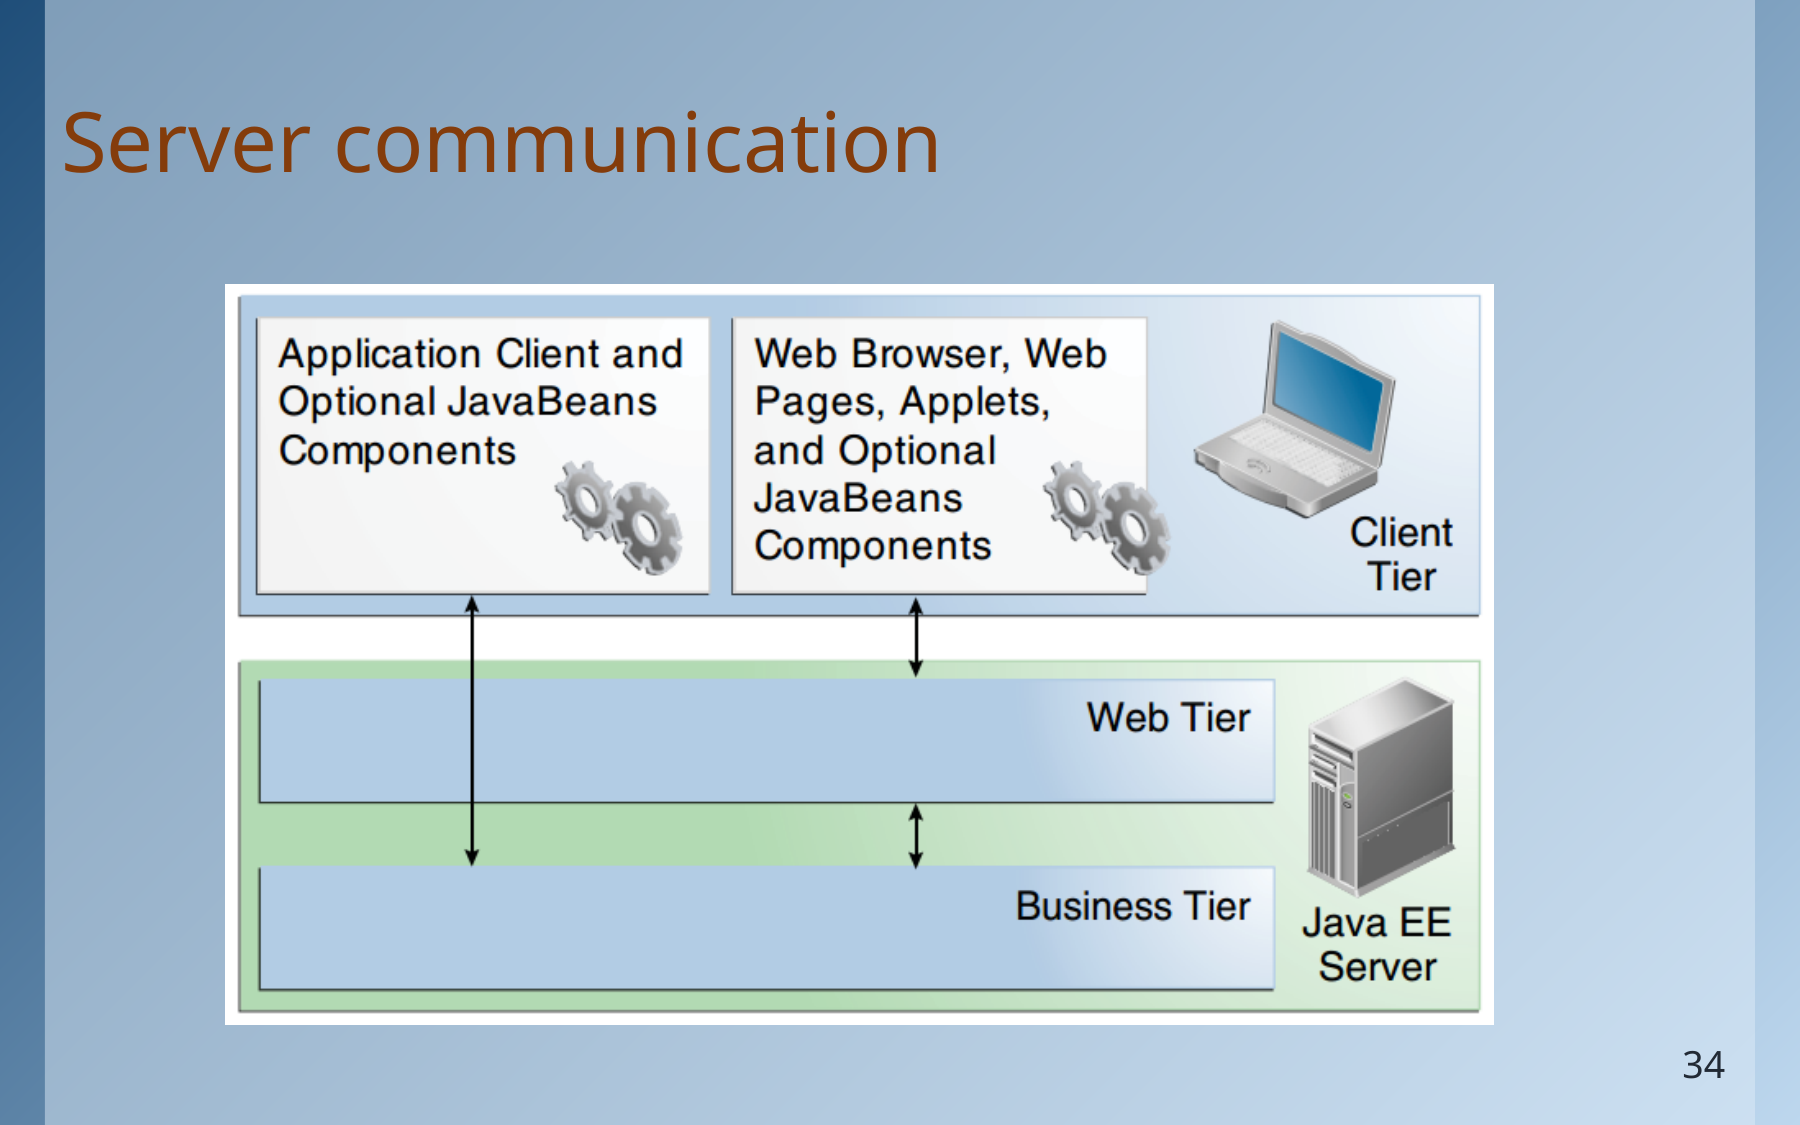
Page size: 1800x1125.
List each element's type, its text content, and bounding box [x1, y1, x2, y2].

slide_number 34 [1581, 1050, 1746, 1103]
title Server communication [40, 12, 1746, 200]
picture [224, 284, 1494, 1025]
